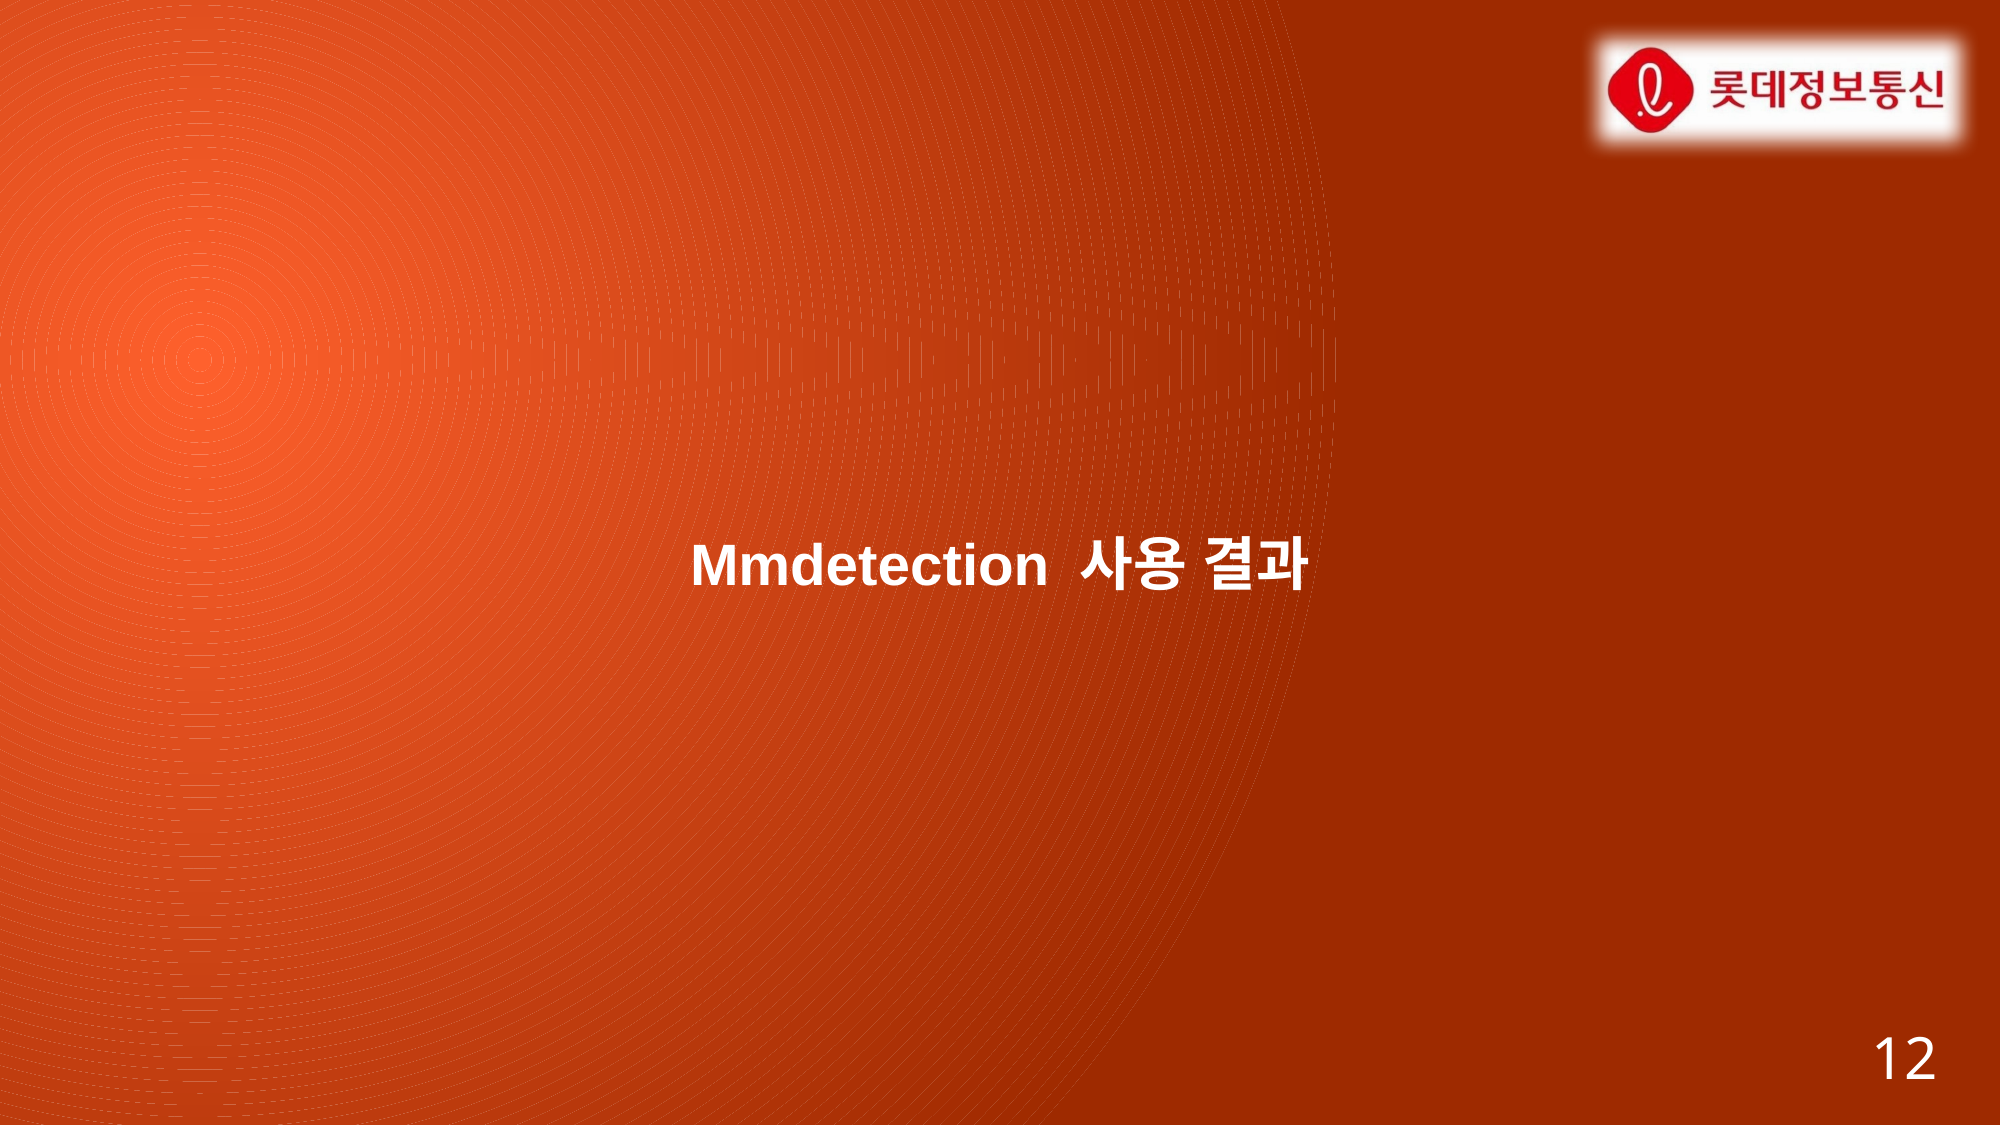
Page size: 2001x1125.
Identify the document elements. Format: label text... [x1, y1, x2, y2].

picture [1578, 18, 1981, 162]
slide_number 12 [1842, 1047, 1967, 1108]
text_box Mmdetection 사용 결과 [675, 519, 1325, 605]
